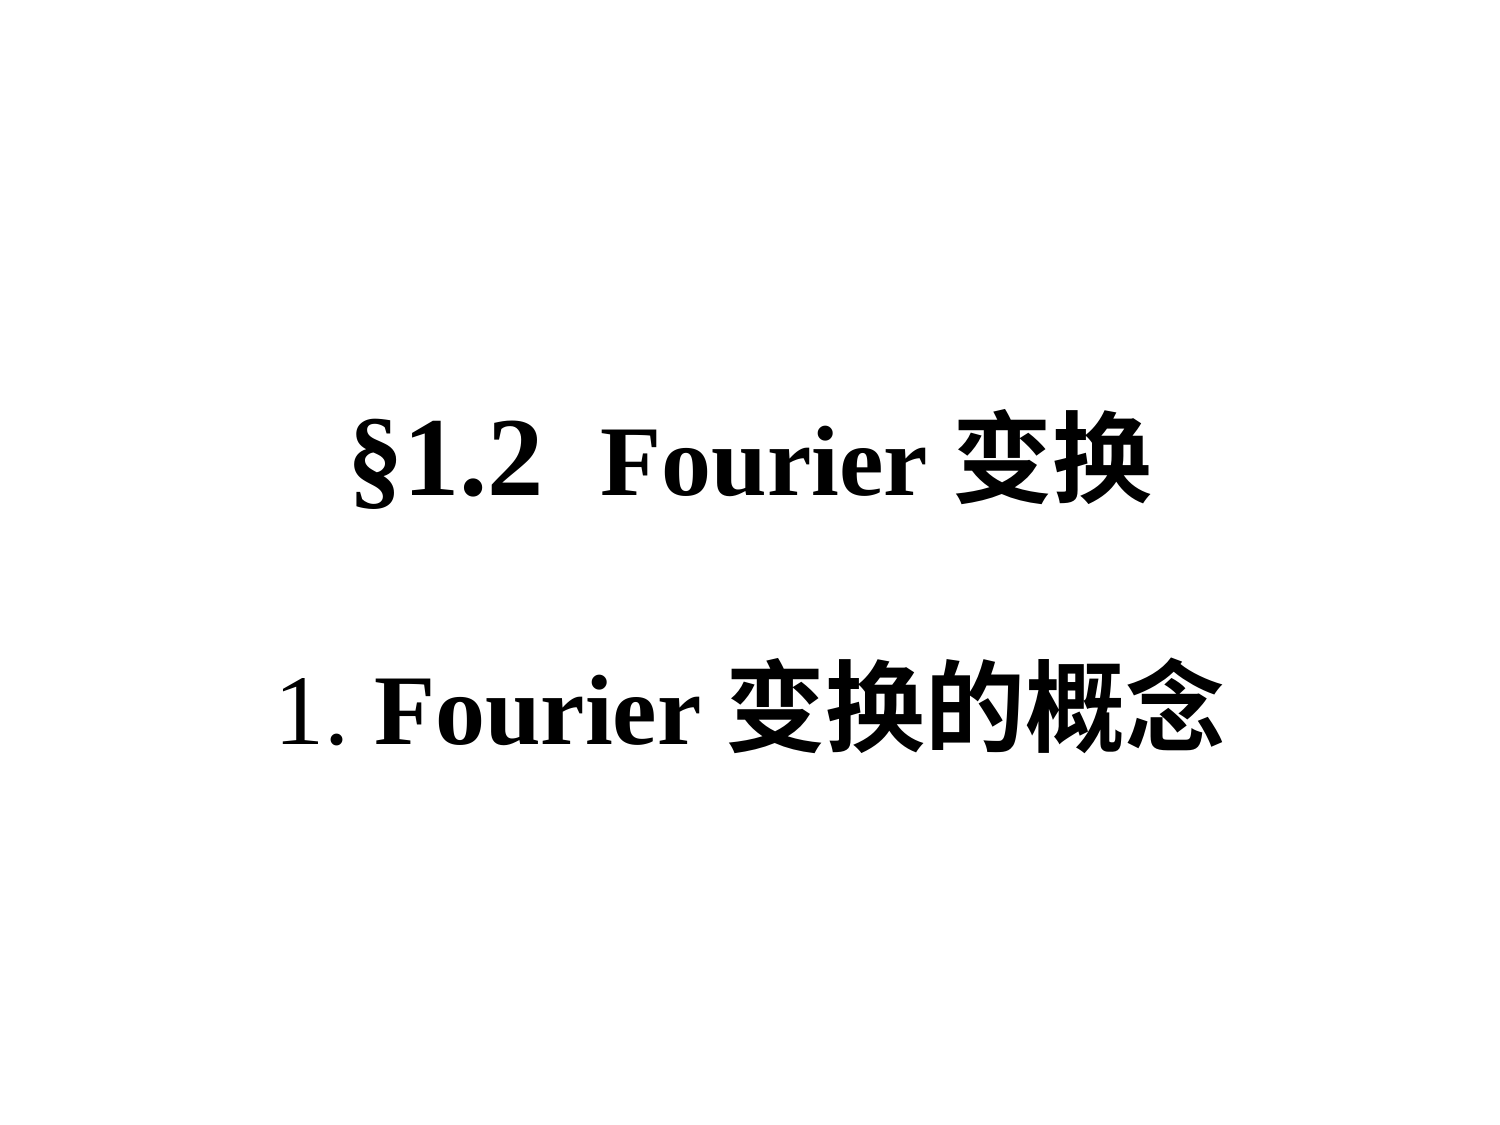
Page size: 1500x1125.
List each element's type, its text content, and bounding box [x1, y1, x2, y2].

subtitle 1. Fourier变换的概念 [225, 637, 1275, 925]
title §1.2 Fourier变换 [112, 375, 1388, 563]
